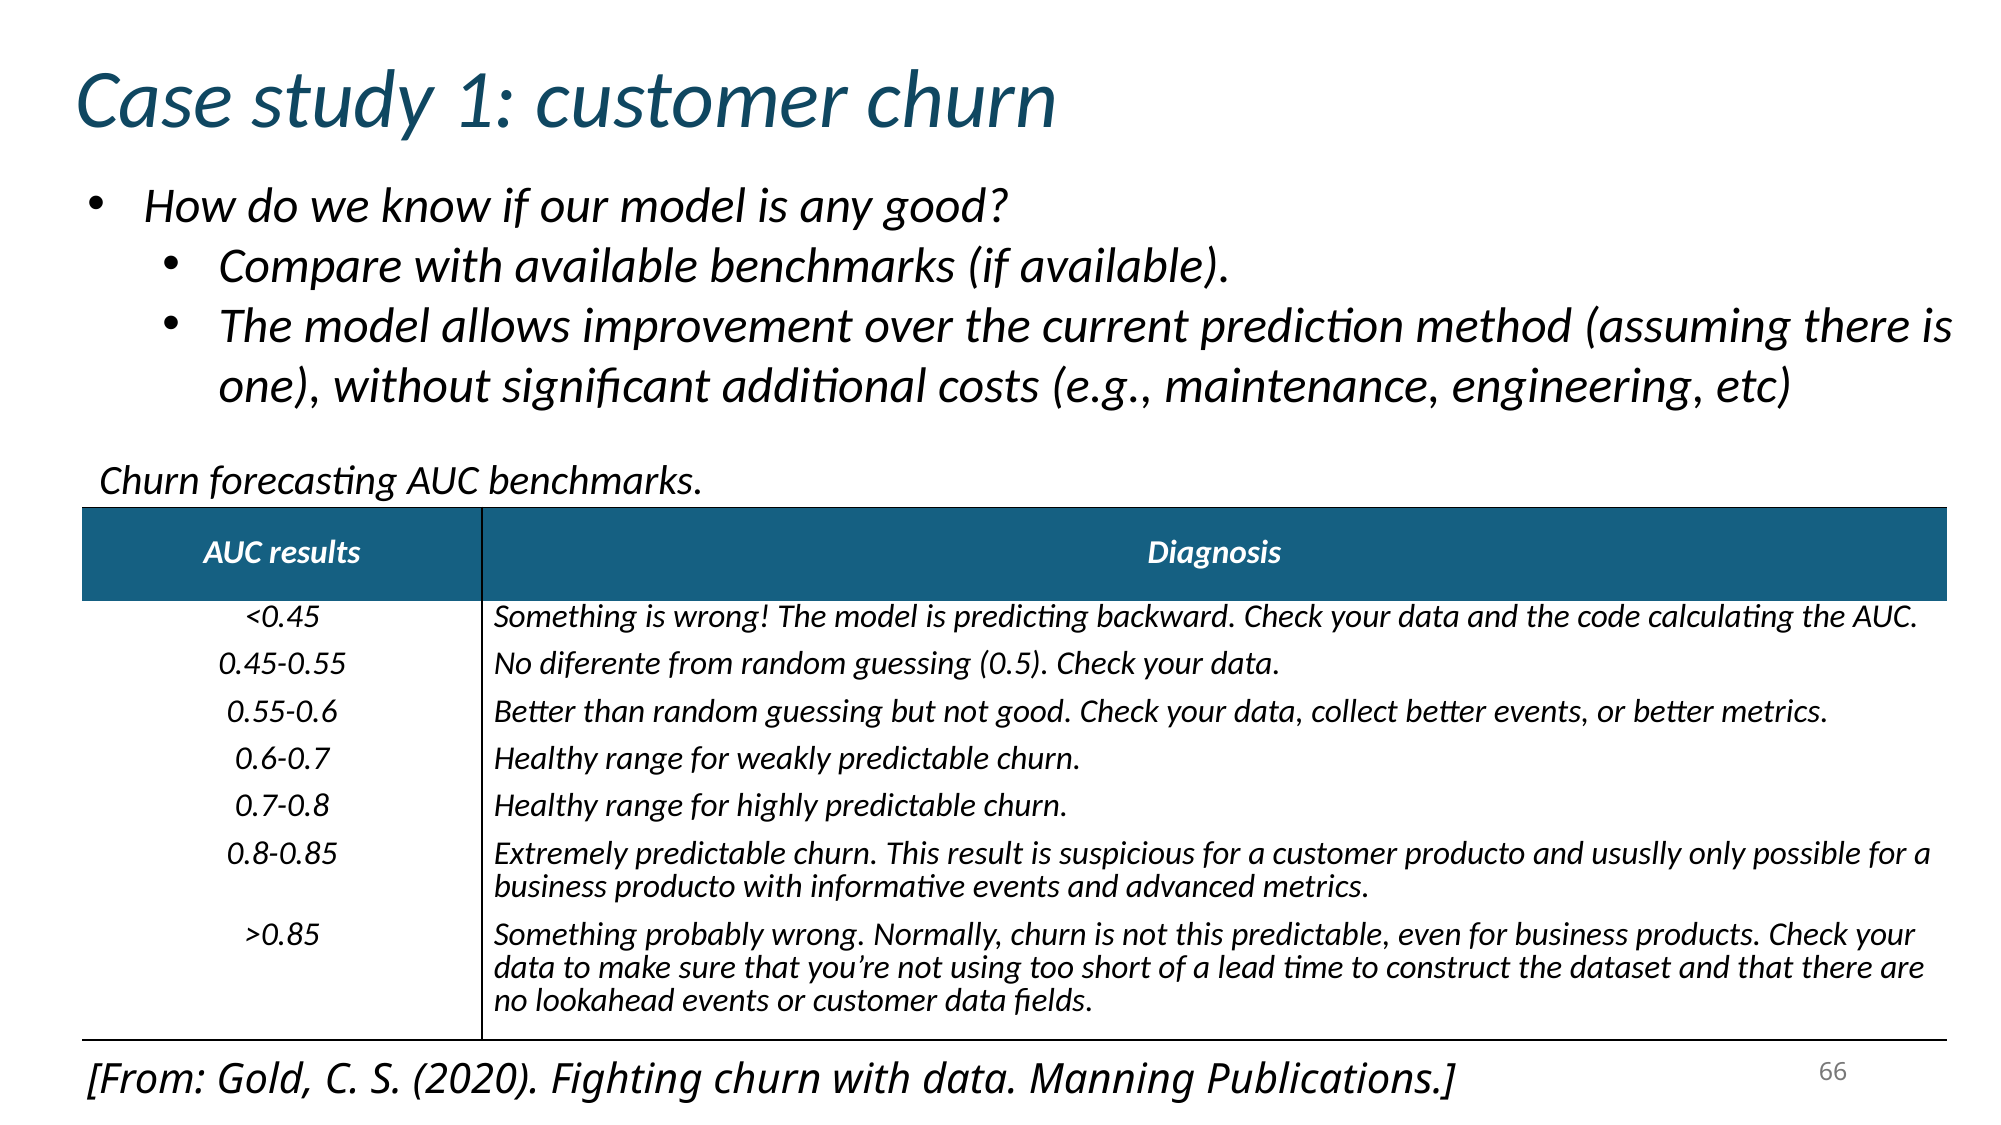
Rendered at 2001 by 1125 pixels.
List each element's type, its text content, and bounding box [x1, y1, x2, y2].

table_cell 0.7-0.8 [82, 791, 481, 838]
text_box [From: Gold, C. S. (2020). Fighting churn with data. Manning Publications.] [72, 1040, 1792, 1109]
table_cell Healthy range for highly predictable churn. [483, 791, 1947, 838]
table_cell 0.45-0.55 [82, 648, 481, 696]
table_cell No diferente from random guessing (0.5). Check your data. [483, 648, 1947, 696]
table_cell Something is wrong! The model is predicting backward. Check your data and the code calculating the AUC. [483, 601, 1947, 648]
table_cell >0.85 [82, 919, 481, 1039]
text_box How do we know if our model is any good? Compare with available benchmarks (if available). The model allows improvement over the current prediction method (assuming there is one), without significant additional costs (e.g., maintenance, engineering, etc) [72, 164, 1979, 420]
table_header AUC results [82, 508, 481, 601]
table_cell 0.55-0.6 [82, 696, 481, 743]
table_header Diagnosis [483, 508, 1947, 601]
table_cell Something probably wrong. Normally, churn is not this predictable, even for business products. Check your data to make sure that you’re not using too short of a lead time to construct the dataset and that there are no lookahead events or customer data fields. [483, 919, 1947, 1039]
table_cell 0.8-0.85 [82, 838, 481, 919]
table_cell Extremely predictable churn. This result is suspicious for a customer producto and ususlly only possible for a business producto with informative events and advanced metrics. [483, 838, 1947, 919]
slide_number 66 [1412, 1042, 1863, 1103]
table_cell Better than random guessing but not good. Check your data, collect better events, or better metrics. [483, 696, 1947, 743]
text_box Case study 1: customer churn [0, 1, 1086, 152]
table_cell <0.45 [82, 601, 481, 648]
table_cell 0.6-0.7 [82, 743, 481, 791]
text_box Churn forecasting AUC benchmarks. [84, 441, 1709, 510]
table_cell Healthy range for weakly predictable churn. [483, 743, 1947, 791]
